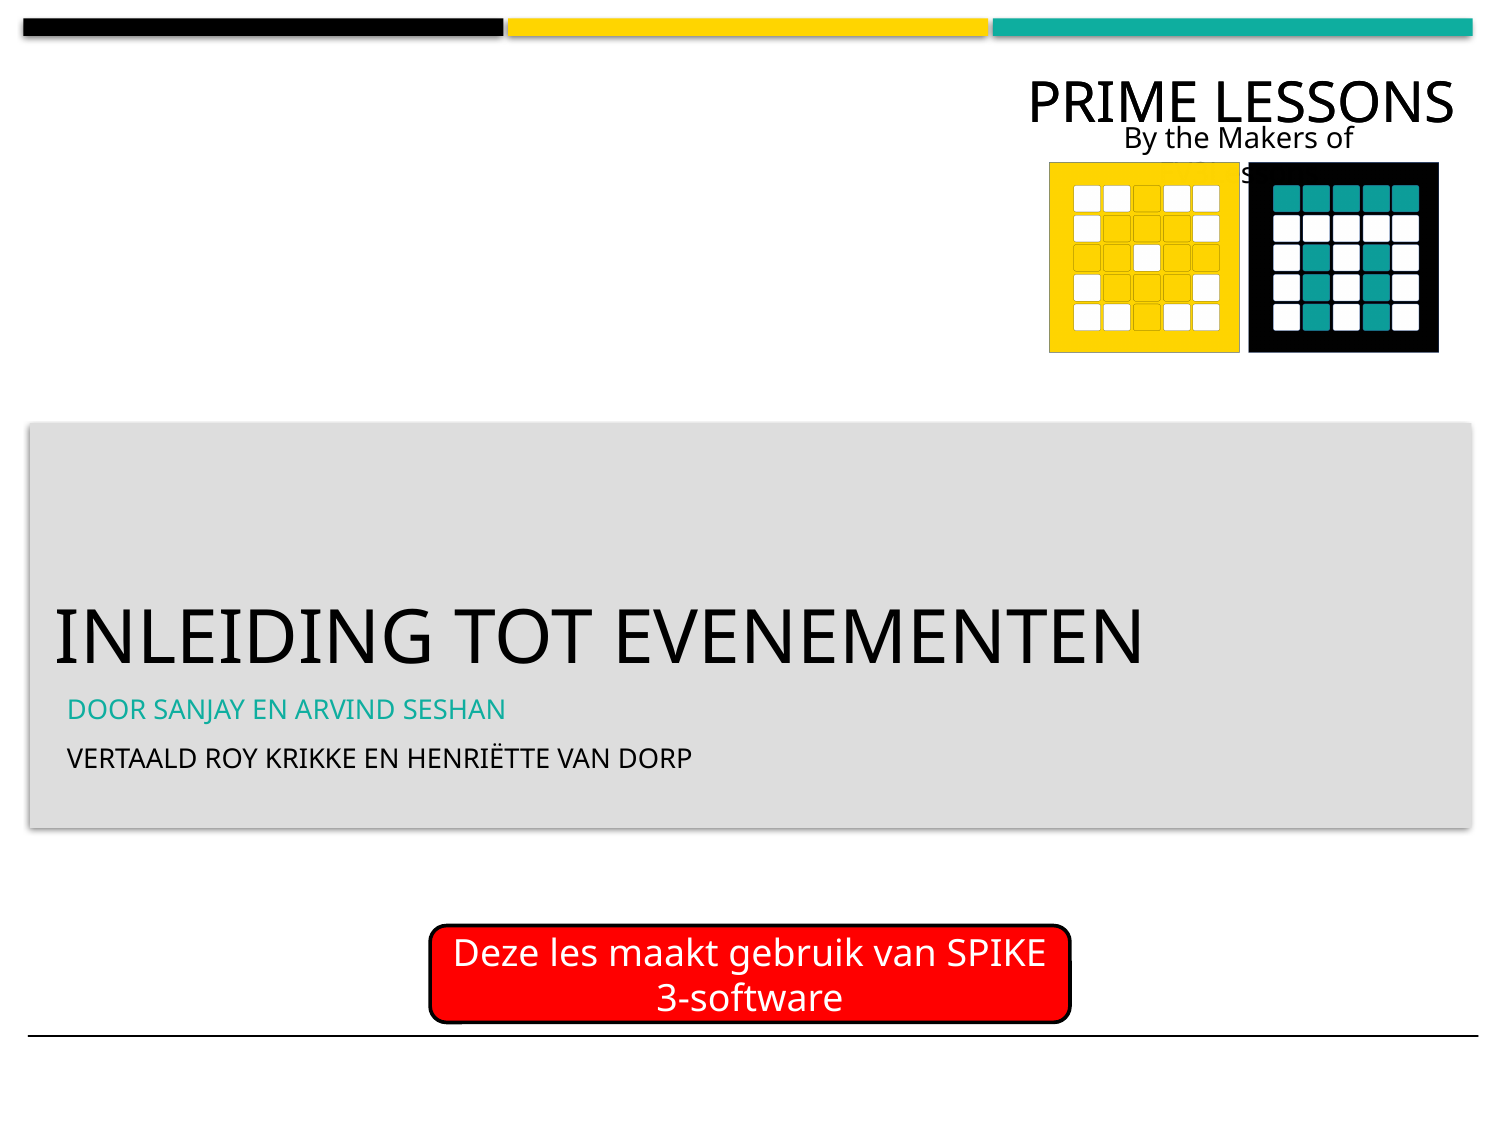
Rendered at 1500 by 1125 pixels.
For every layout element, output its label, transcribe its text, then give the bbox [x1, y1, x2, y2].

text_box Deze les maakt gebruik van SPIKE 3-software [428, 923, 1072, 1025]
title Inleiding tot evenementen [39, 439, 1448, 686]
picture [1049, 162, 1240, 353]
picture [1248, 162, 1439, 353]
subtitle DOOR SANJAY EN ARVIND SESHAN Vertaald roy krikke en henriëtte van dorp [51, 685, 994, 782]
